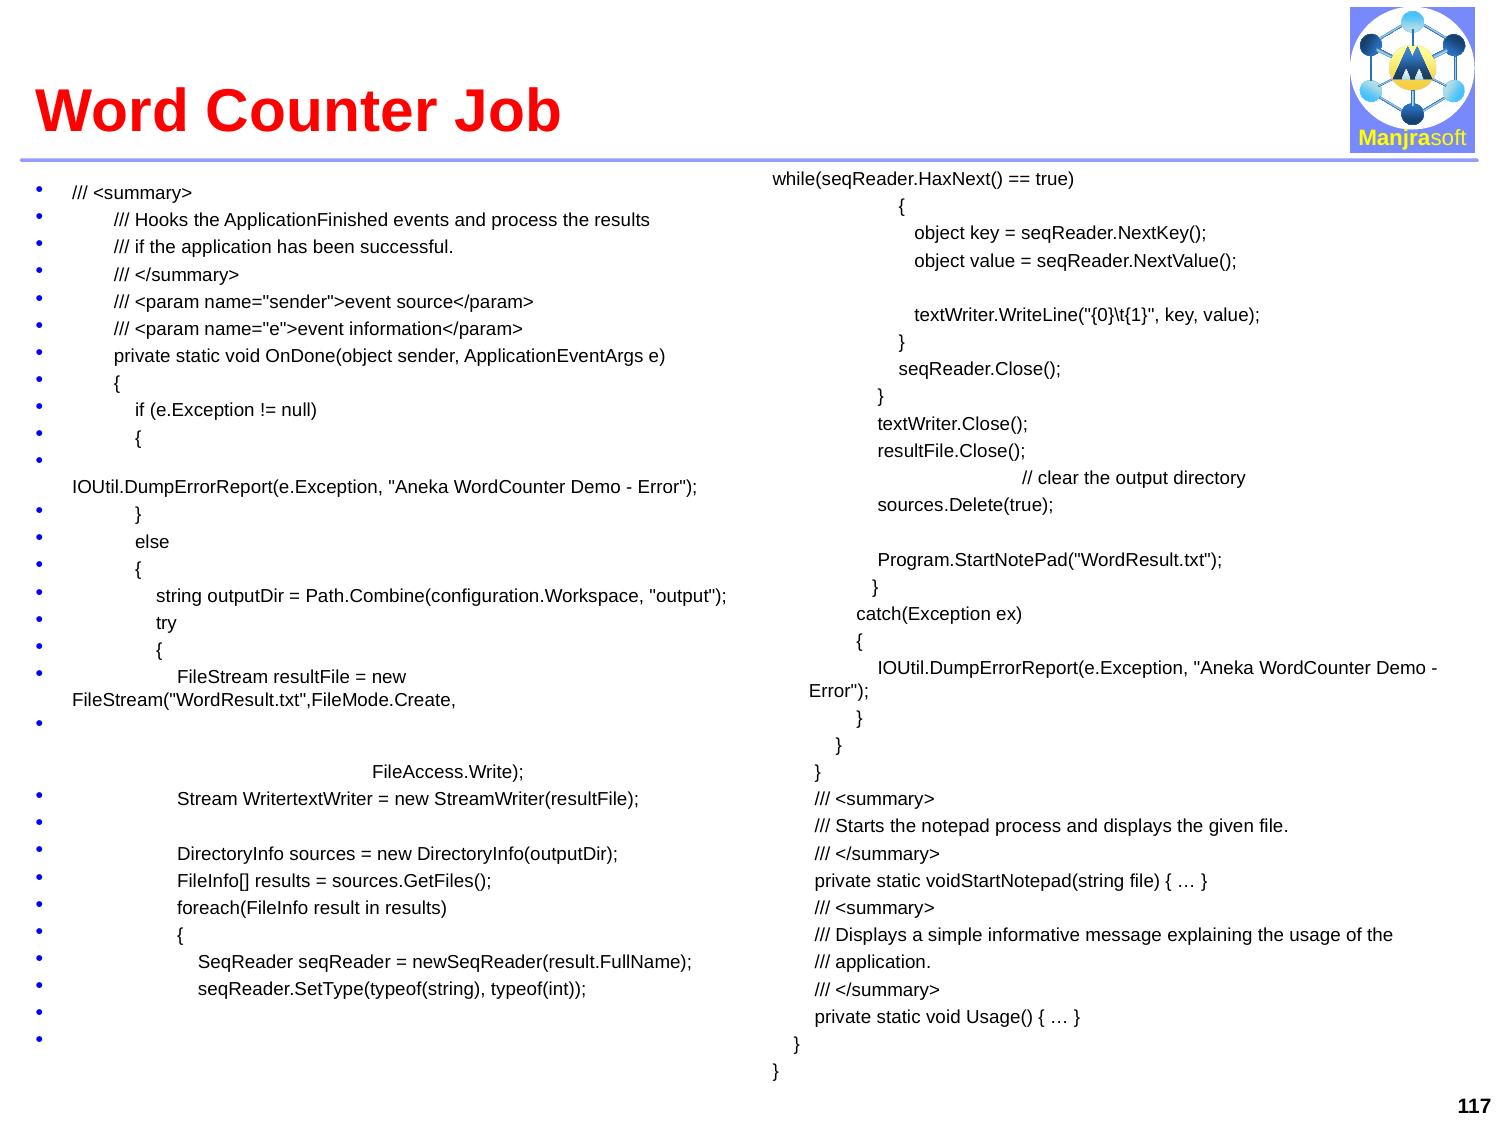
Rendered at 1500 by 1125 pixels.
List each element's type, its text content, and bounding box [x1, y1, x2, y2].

slide_number 117 [1364, 1093, 1500, 1120]
title Word Counter Job [26, 0, 1479, 145]
list /// <summary> /// Hooks the ApplicationFinished events and process the results /// if the application has been successful. /// </summary> /// <param name="sender">event source</param> /// <param name="e">event information</param> private static void OnDone(object sender, ApplicationEventArgs e) { if (e.Exception != null) { IOUtil.DumpErrorReport(e.Exception, "Aneka WordCounter Demo - Error"); } else { string outputDir = Path.Combine(configuration.Workspace, "output"); try { FileStream resultFile = new FileStream("WordResult.txt",FileMode.Create, FileAccess.Write); Stream WritertextWriter = new StreamWriter(resultFile); DirectoryInfo sources = new DirectoryInfo(outputDir); FileInfo[] results = sources.GetFiles(); foreach(FileInfo result in results) { SeqReader seqReader = newSeqReader(result.FullName); seqReader.SetType(typeof(string), typeof(int)); [26, 176, 742, 1092]
list while(seqReader.HaxNext() == true) { object key = seqReader.NextKey(); object value = seqReader.NextValue(); textWriter.WriteLine("{0}\t{1}", key, value); } seqReader.Close(); } textWriter.Close(); resultFile.Close(); // clear the output directory sources.Delete(true); Program.StartNotePad("WordResult.txt"); } catch(Exception ex) { IOUtil.DumpErrorReport(e.Exception, "Aneka WordCounter Demo - Error"); } } } /// <summary> /// Starts the notepad process and displays the given file. /// </summary> private static voidStartNotepad(string file) { … } /// <summary> /// Displays a simple informative message explaining the usage of the /// application. /// </summary> private static void Usage() { … } } } [763, 162, 1479, 1078]
